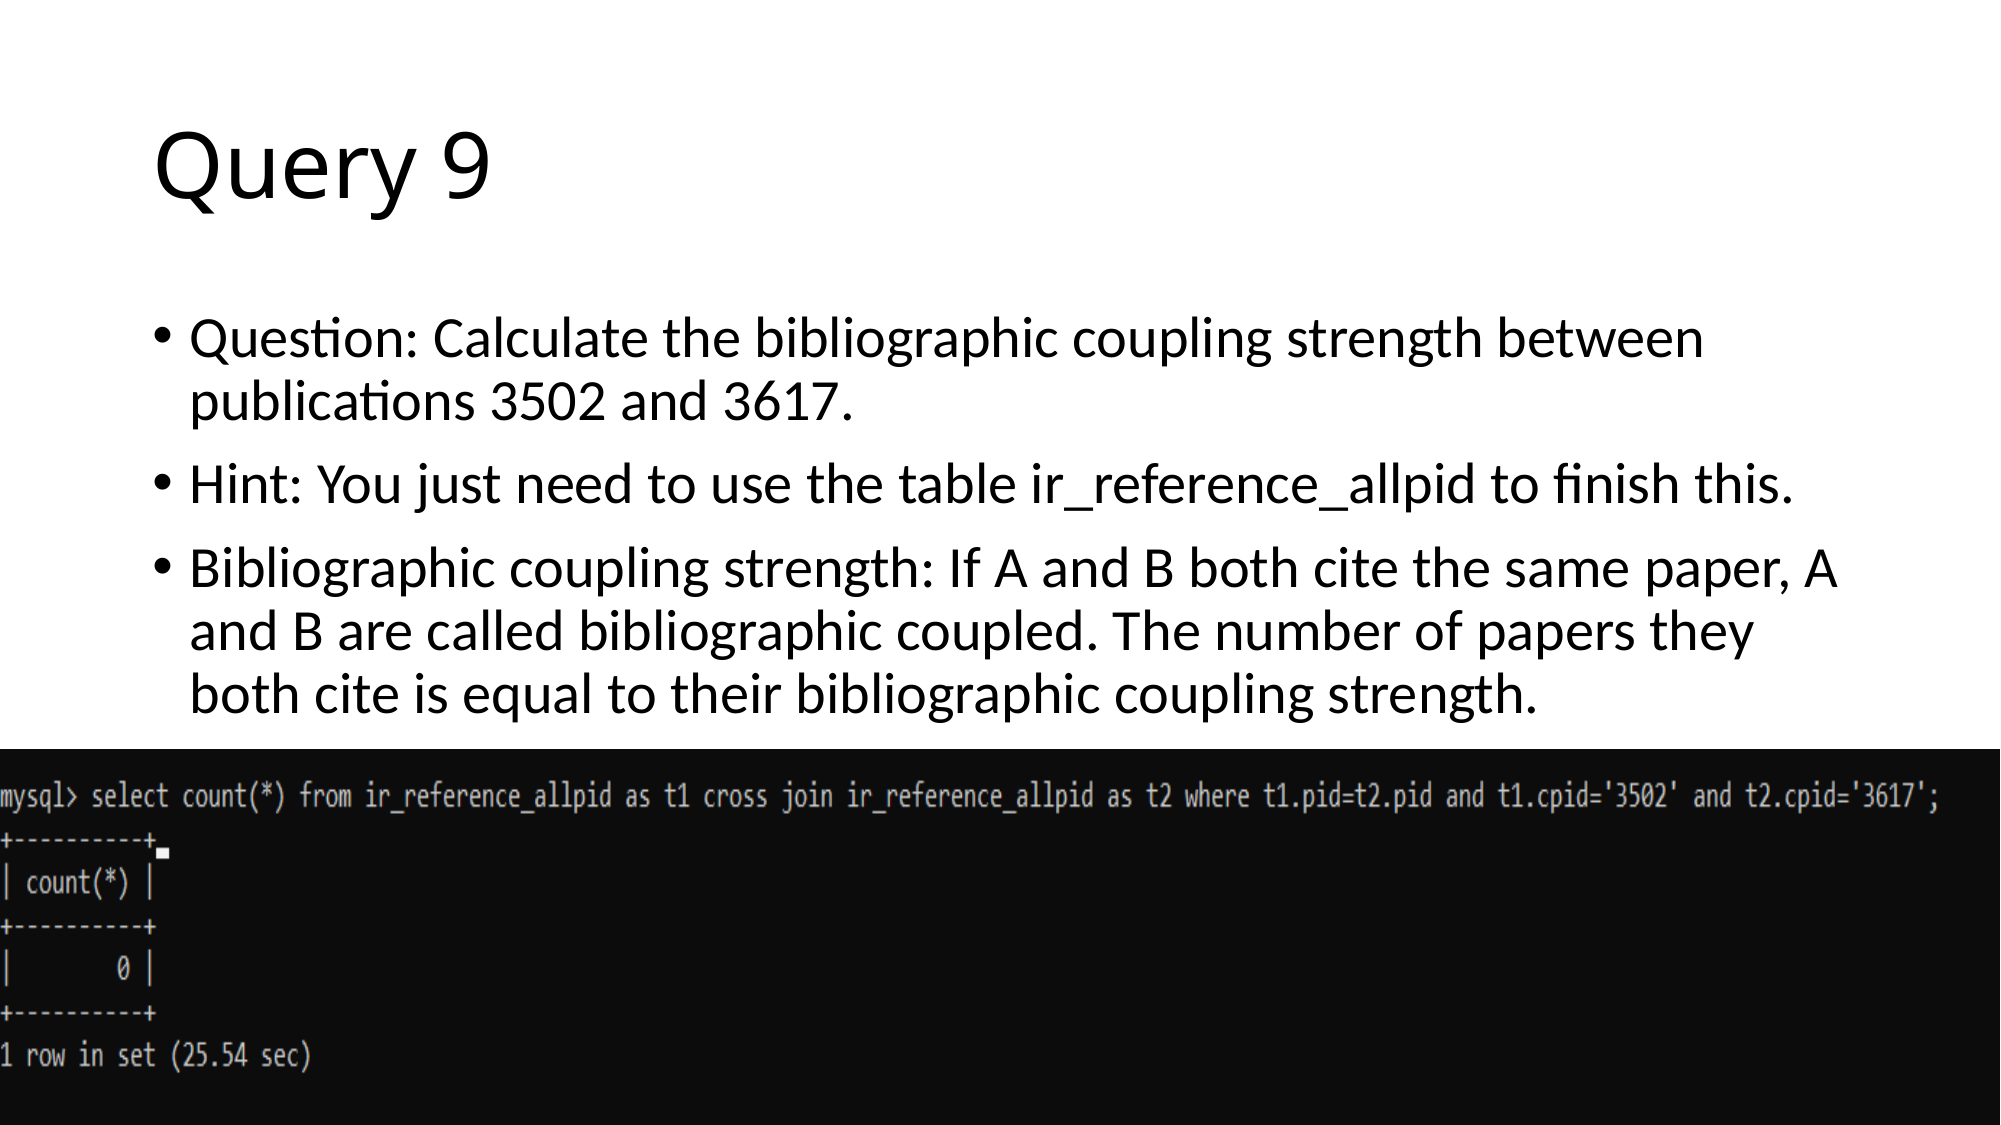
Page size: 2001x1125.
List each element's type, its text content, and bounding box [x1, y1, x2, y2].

picture [0, 749, 2000, 1125]
title Query 9 [137, 59, 1863, 278]
list Question: Calculate the bibliographic coupling strength between publications 3502 and 3617. Hint: You just need to use the table ir_reference_allpid to finish this. Bibliographic coupling strength: If A and B both cite the same paper, A and B are called bibliographic coupled. The number of papers they both cite is equal to their bibliographic coupling strength. [137, 299, 1863, 749]
